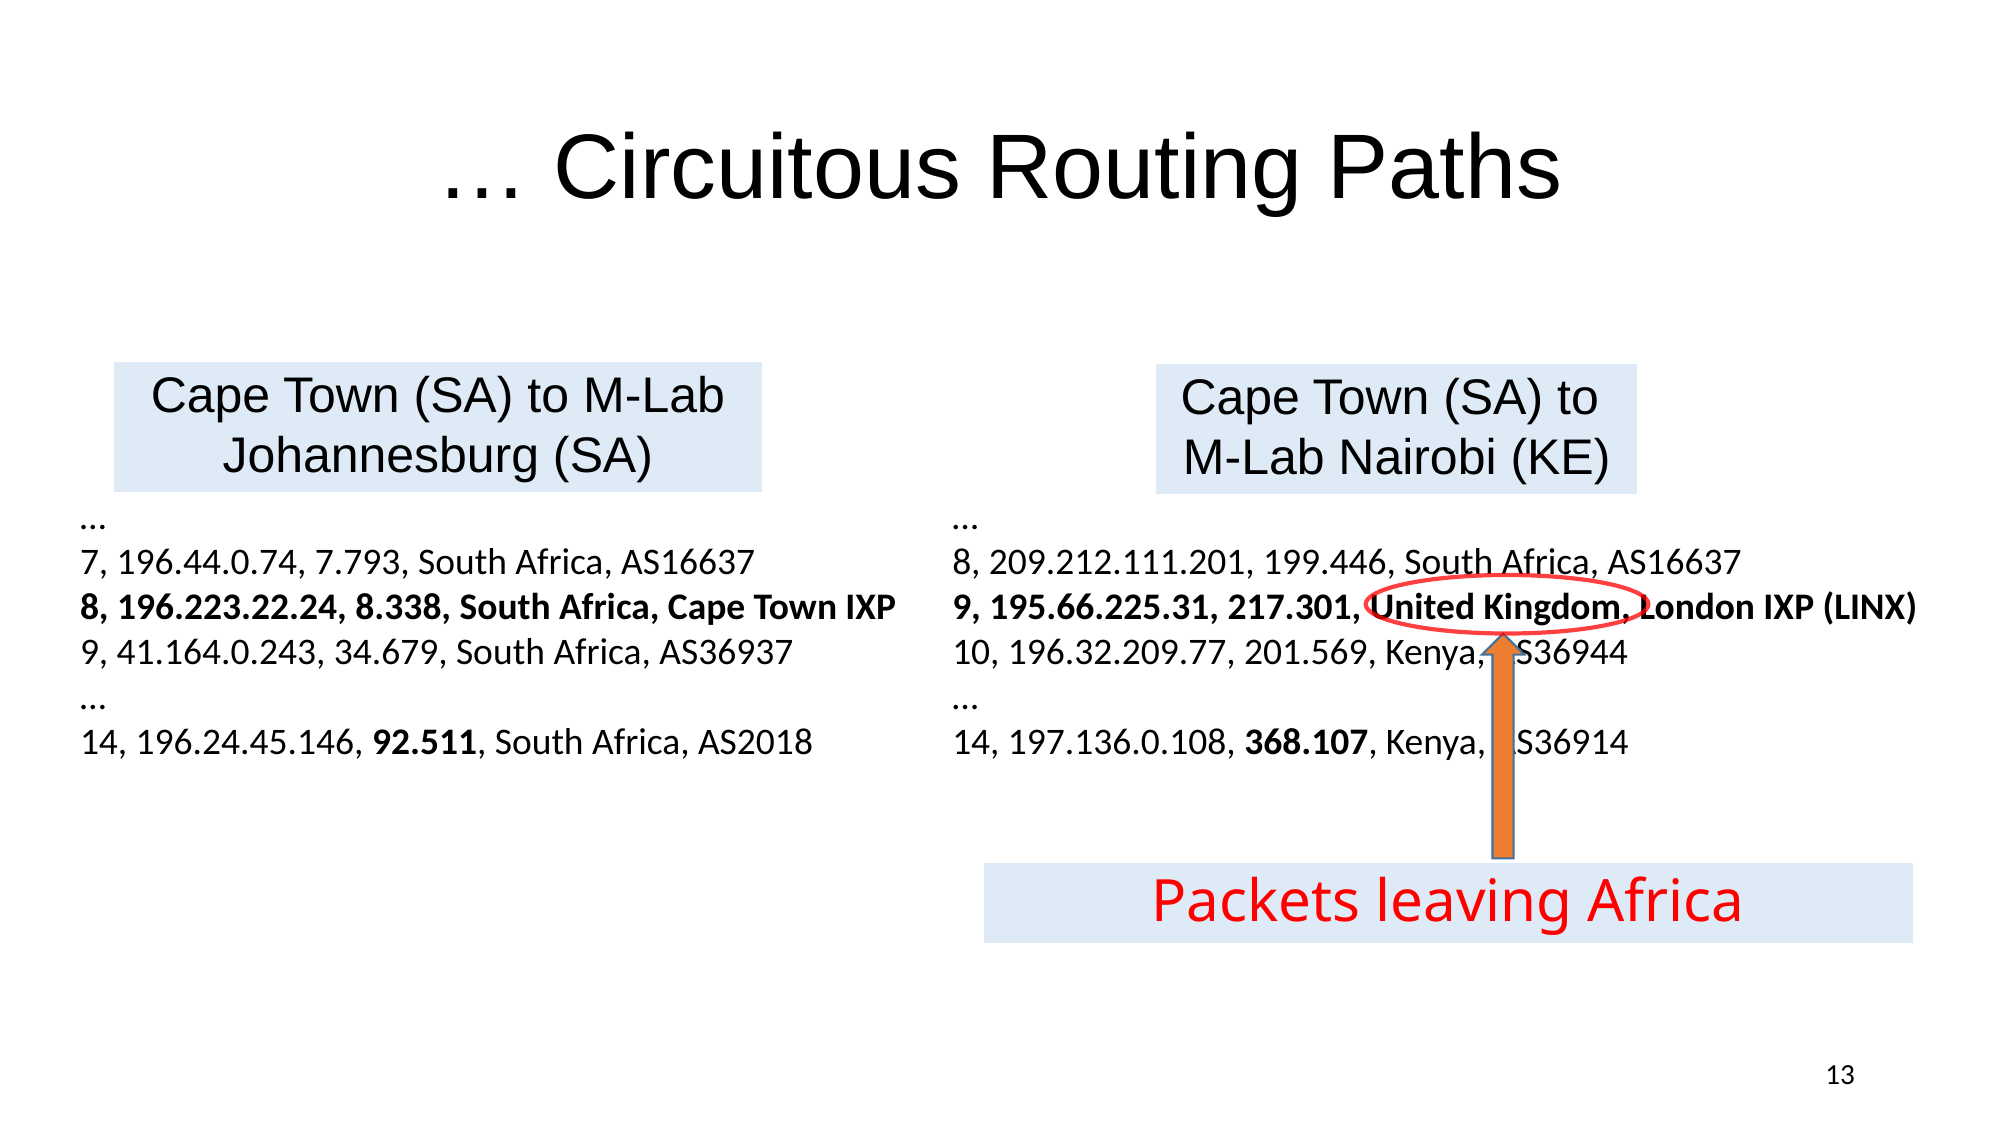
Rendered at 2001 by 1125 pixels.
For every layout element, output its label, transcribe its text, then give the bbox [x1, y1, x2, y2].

slide_number 13 [1412, 1050, 1863, 1095]
title … Circuitous Routing Paths [137, 59, 1863, 278]
text_box [1481, 634, 1525, 859]
text_box Cape Town (SA) to M-Lab Johannesburg (SA) [114, 362, 762, 493]
text_box Packets leaving Africa [983, 863, 1913, 943]
text_box [1365, 574, 1649, 634]
text_box Cape Town (SA) to M-Lab Nairobi (KE) [1156, 364, 1638, 495]
text_box … 8, 209.212.111.201, 199.446, South Africa, AS16637 9, 195.66.225.31, 217.301, United Kingdom, London IXP (LINX) 10, 196.32.209.77, 201.569, Kenya, AS36944 … 14, 197.136.0.108, 368.107, Kenya, AS36914 [944, 484, 1977, 775]
text_box … 7, 196.44.0.74, 7.793, South Africa, AS16637 8, 196.223.22.24, 8.338, South Africa, Cape Town IXP 9, 41.164.0.243, 34.679, South Africa, AS36937 … 14, 196.24.45.146, 92.511, South Africa, AS2018 [72, 484, 944, 775]
